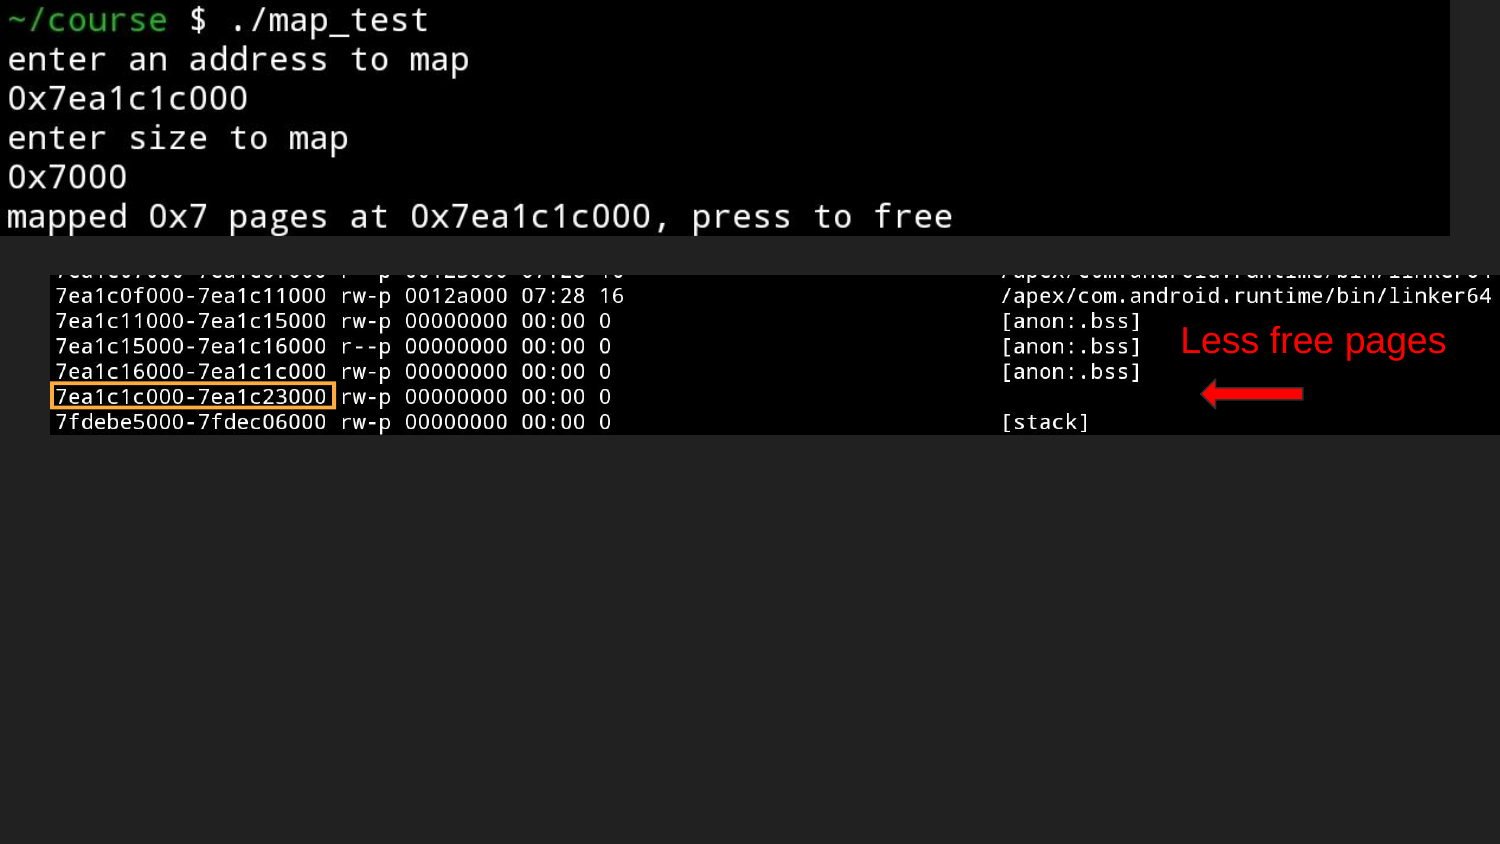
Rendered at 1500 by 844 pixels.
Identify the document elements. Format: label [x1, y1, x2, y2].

picture [0, 0, 1451, 236]
picture [49, 275, 1500, 435]
